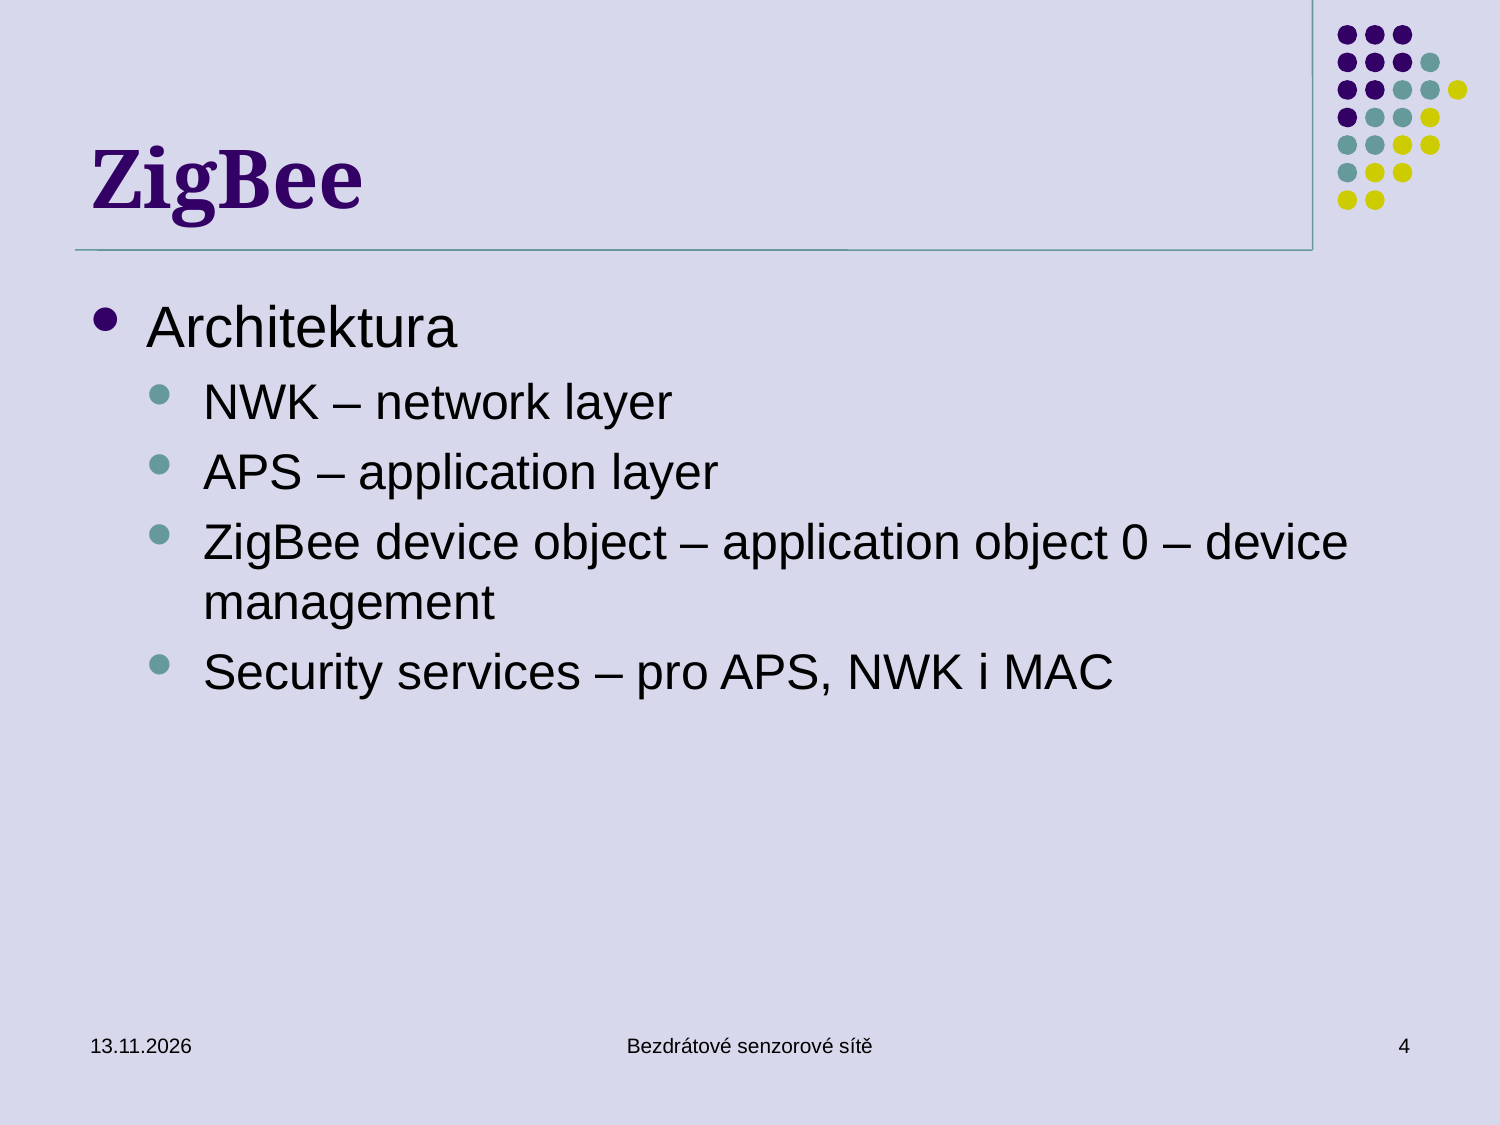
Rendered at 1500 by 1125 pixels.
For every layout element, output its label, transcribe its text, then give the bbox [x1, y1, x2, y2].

footer Bezdrátové senzorové sítě [512, 1025, 988, 1100]
title ZigBee [75, 20, 1313, 233]
slide_number 4 [1074, 1025, 1425, 1100]
slide_number 26. 11. 2019 [75, 1025, 425, 1100]
list Architektura NWK – network layer APS – application layer ZigBee device object – application object 0 – device management Security services – pro APS, NWK i MAC [75, 282, 1425, 1006]
